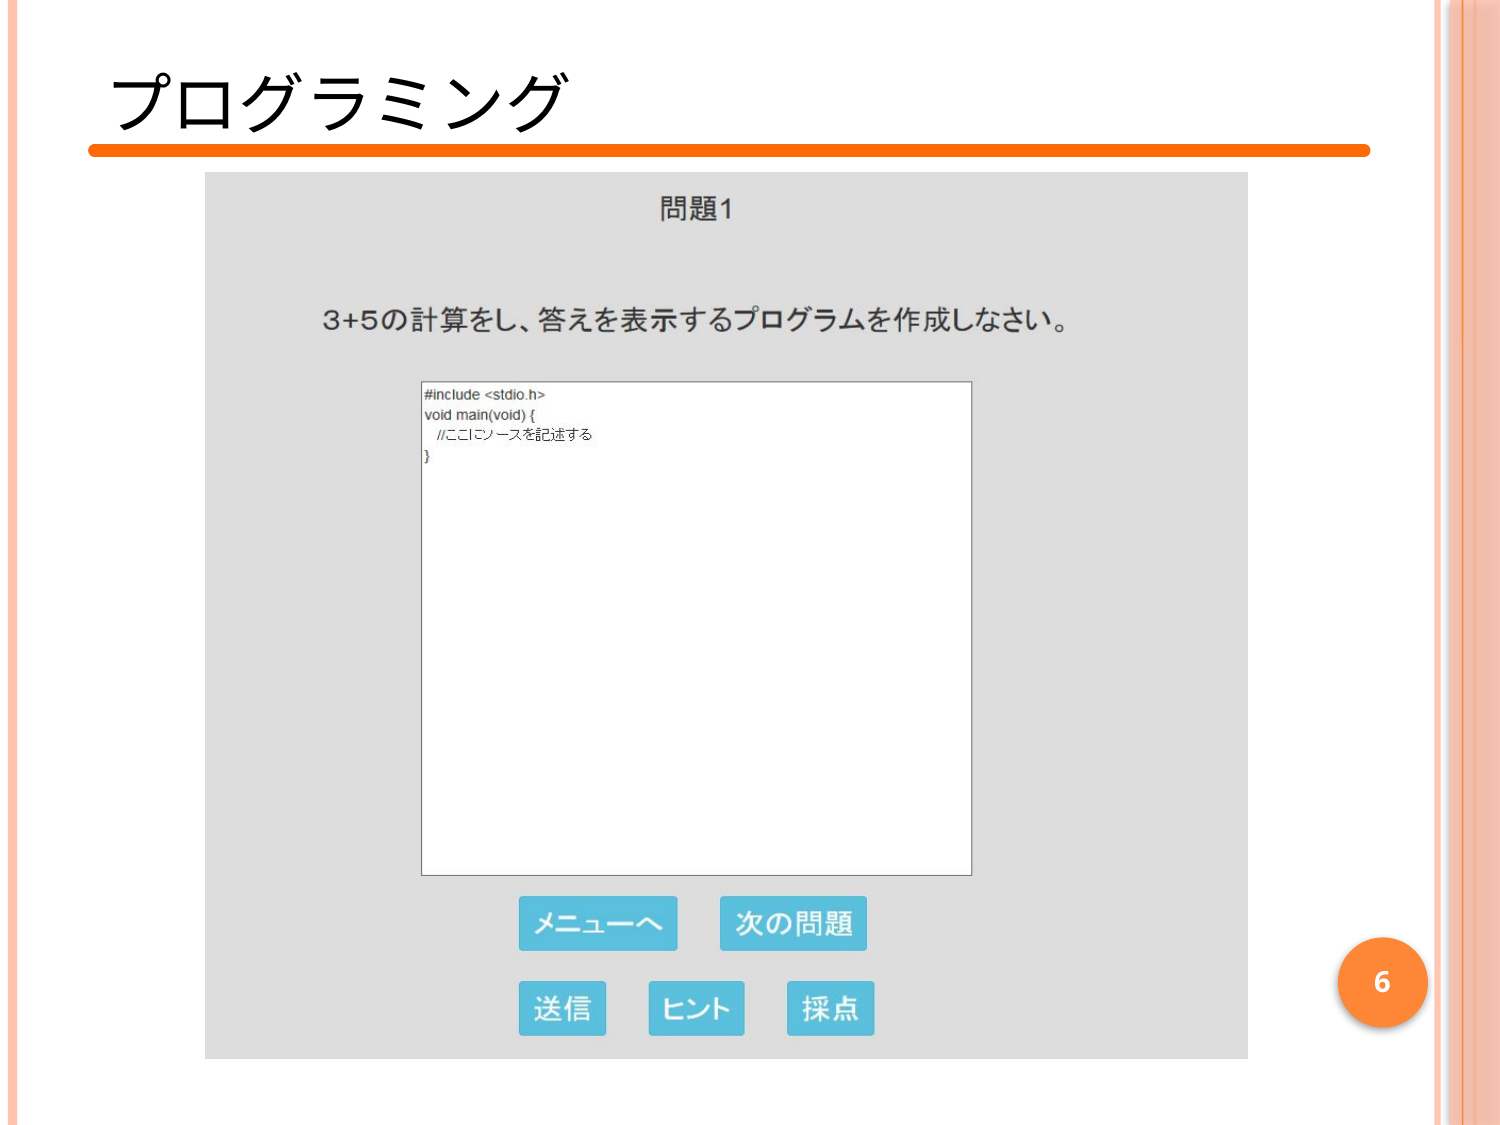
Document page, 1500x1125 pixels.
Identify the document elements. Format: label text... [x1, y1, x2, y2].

picture [205, 172, 1248, 1060]
slide_number 6 [1341, 952, 1424, 1015]
text_box プログラミング [90, 54, 703, 150]
